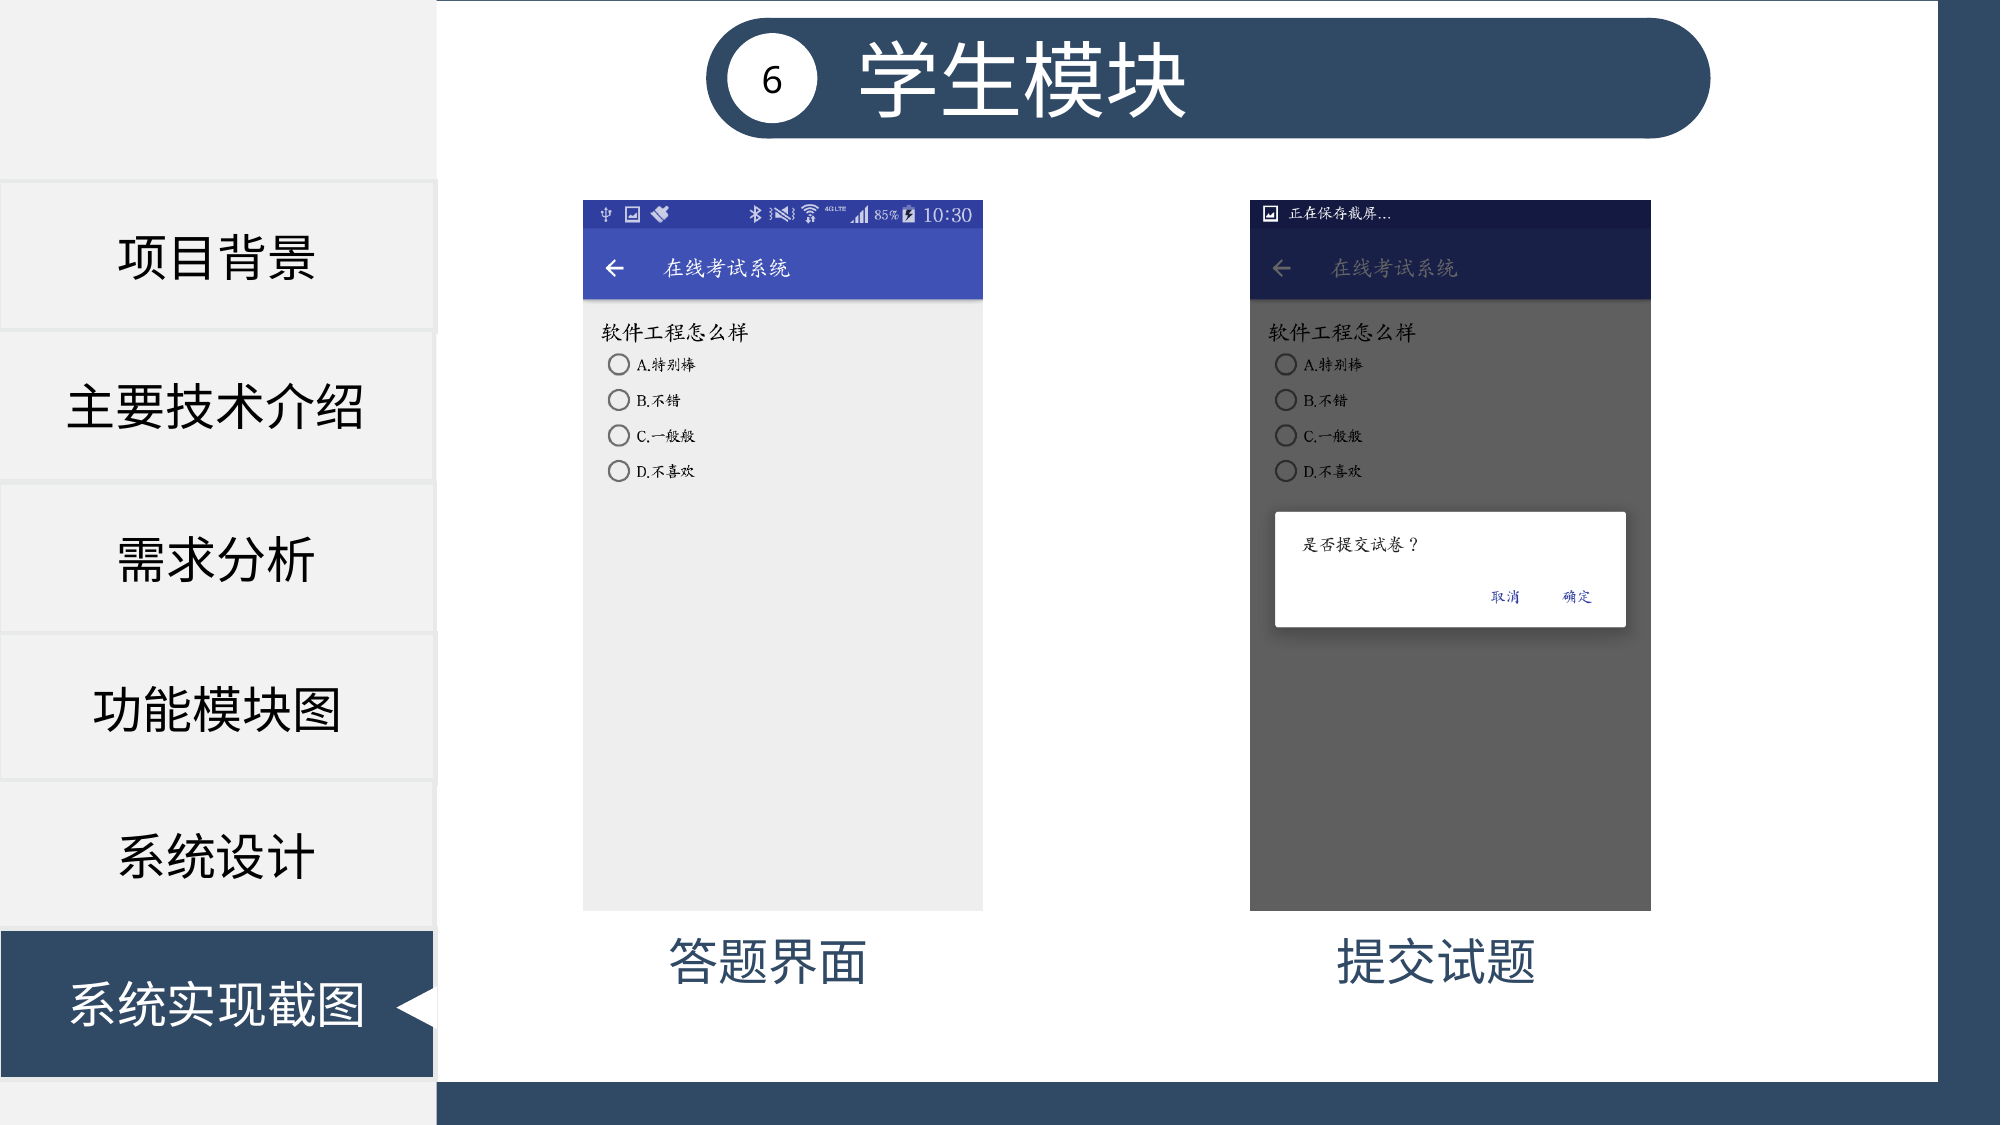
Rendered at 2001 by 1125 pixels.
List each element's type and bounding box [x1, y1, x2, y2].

text_box [437, 0, 1939, 1083]
text_box [0, 0, 437, 1125]
text_box [1250, 200, 1651, 999]
text_box [583, 200, 983, 999]
text_box [706, 17, 1711, 139]
